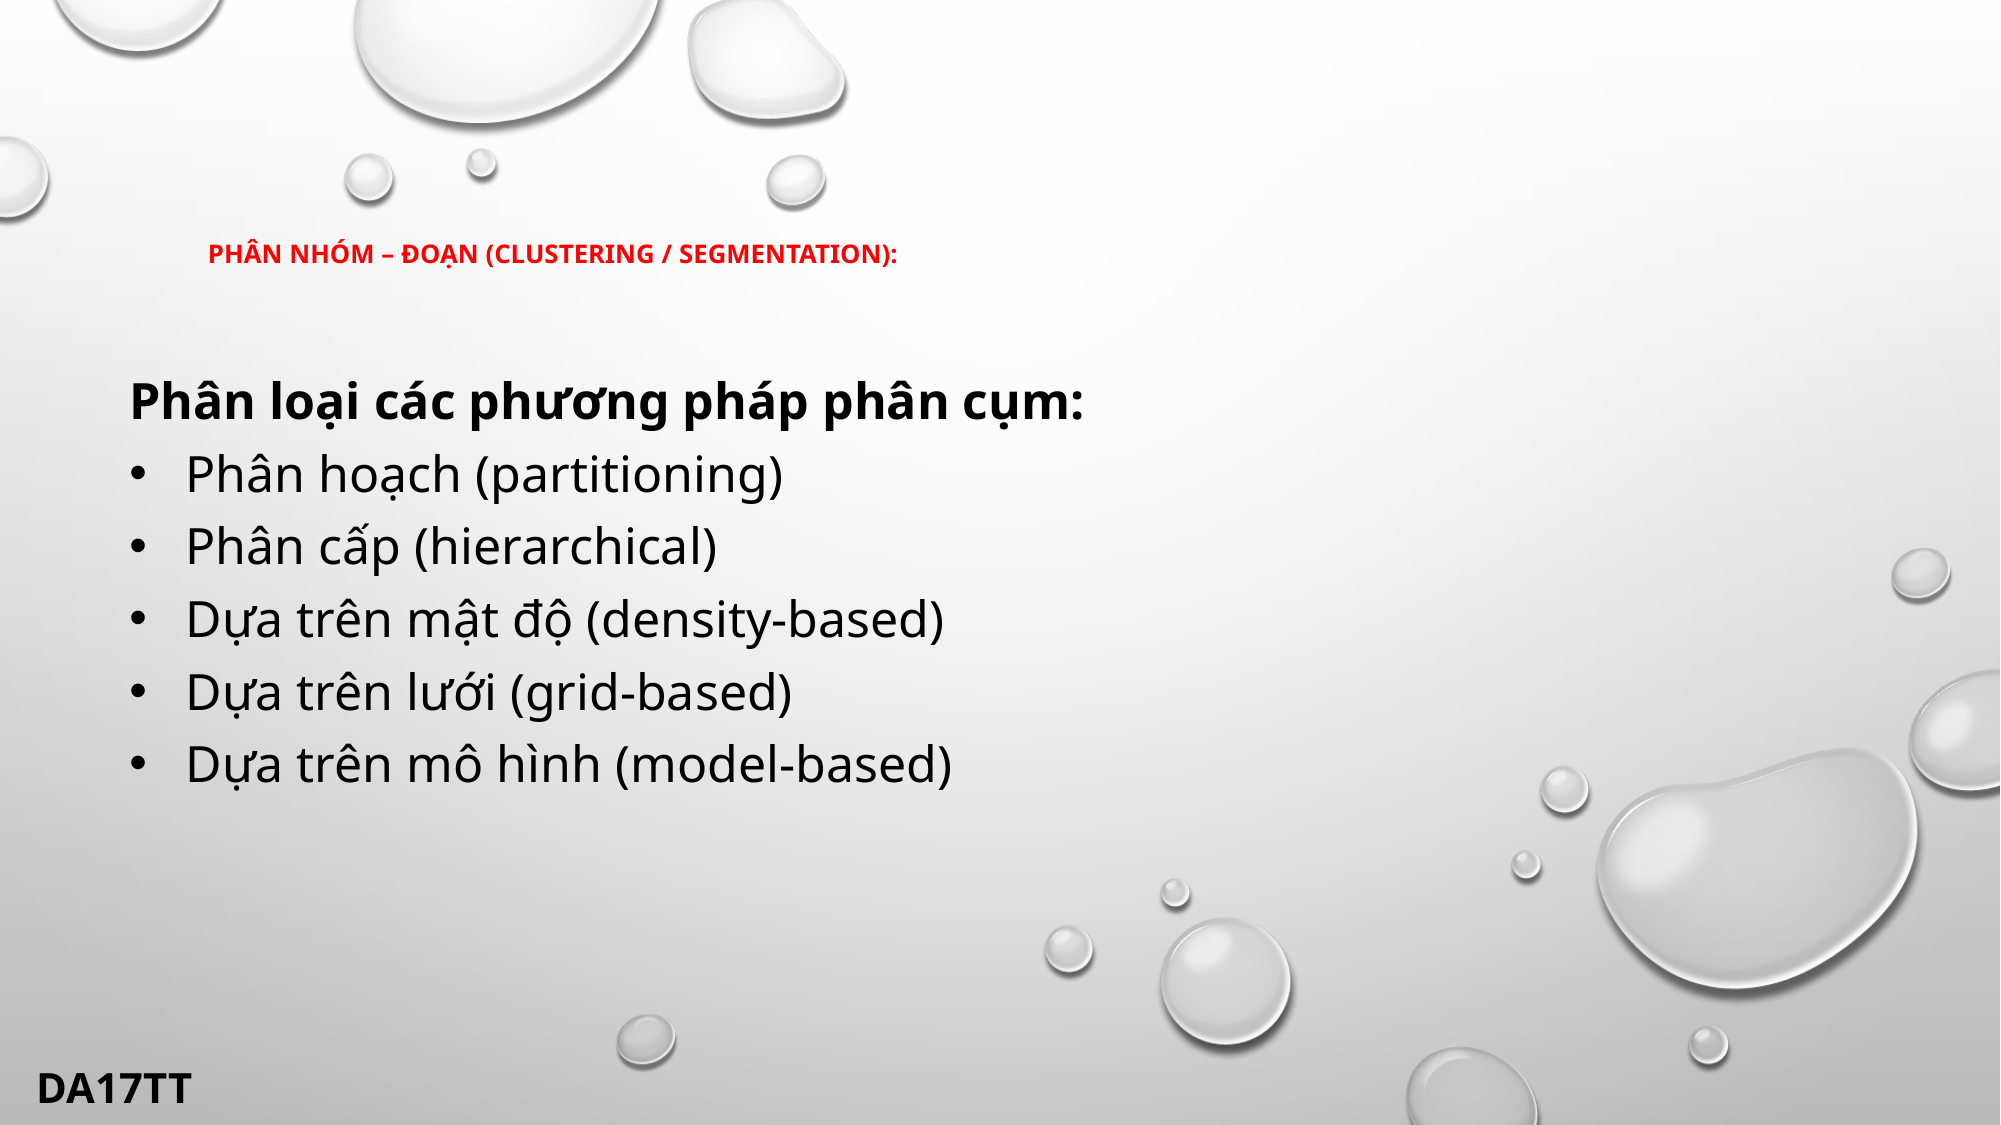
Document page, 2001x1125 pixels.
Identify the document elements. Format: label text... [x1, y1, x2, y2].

text_box [0, 1059, 230, 1125]
text_box DA17TT [21, 1054, 208, 1120]
text_box Phân nhóm – đoạn (Clustering / Segmentation): [193, 220, 1833, 328]
text_box Phân loại các phương pháp phân cụm: Phân hoạch (partitioning) Phân cấp (hierarchical) Dựa trên mật độ (density-based) Dựa trên lưới (grid-based) Dựa trên mô hình (model-based) [114, 362, 1858, 800]
picture [0, 0, 2000, 1125]
